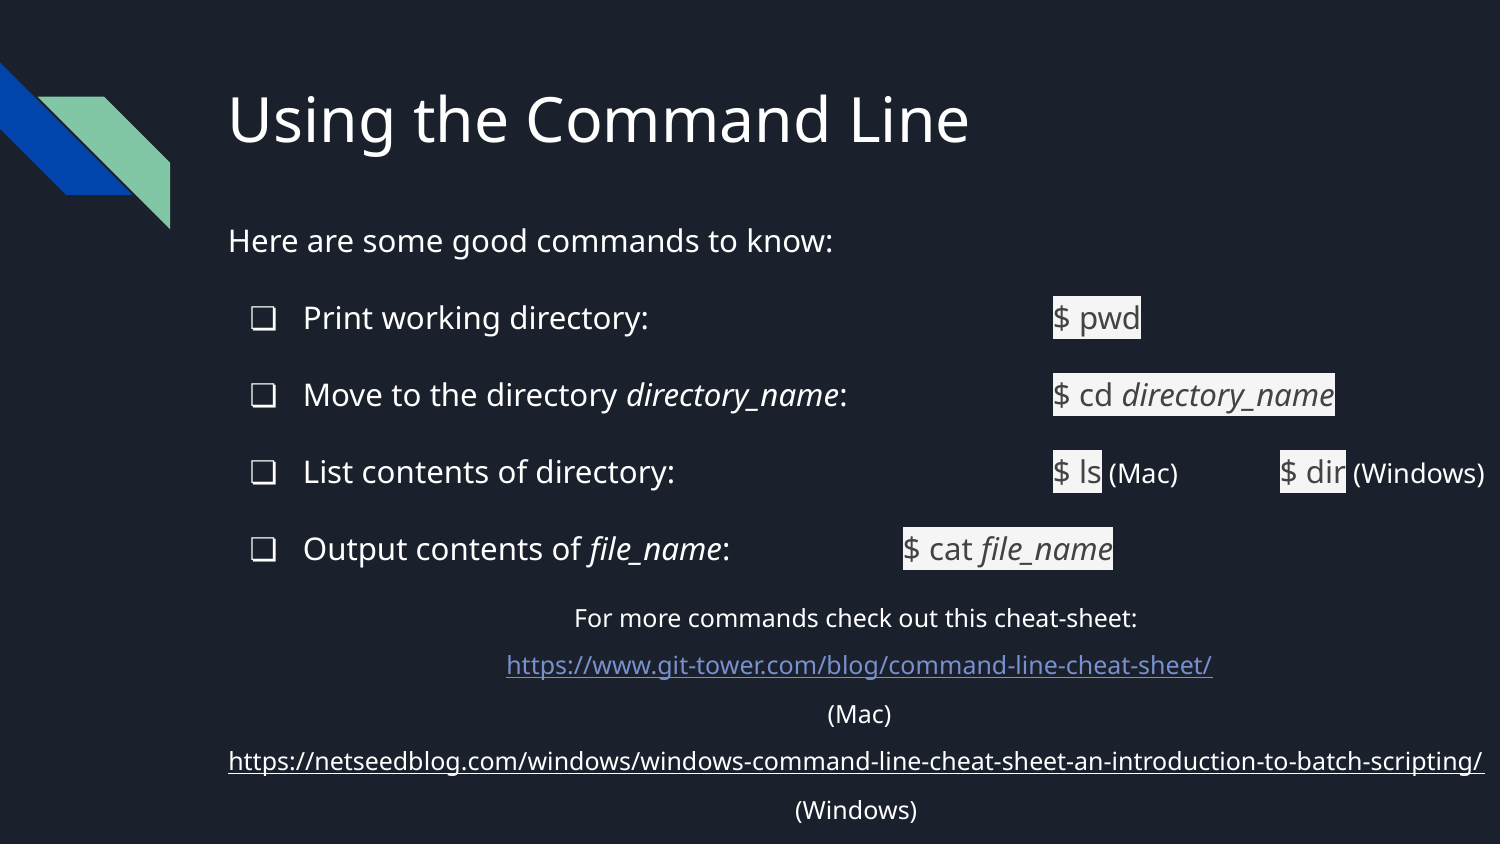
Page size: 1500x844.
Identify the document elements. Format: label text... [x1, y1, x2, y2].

title Using the Command Line [212, 64, 1368, 187]
list Here are some good commands to know: Print working directory: $ pwd Move to the directory directory_name: $ cd directory_name List contents of directory: $ ls (Mac) $ dir (Windows) Output contents of file_name: $ cat file_name For more commands check out this cheat-sheet: https://www.git-tower.com/blog/command-line-cheat-sheet/ (Mac) https://netseedblog.com/windows/windows-command-line-cheat-sheet-an-introduction-to-batch-scripting/ (Windows) [212, 187, 1500, 844]
